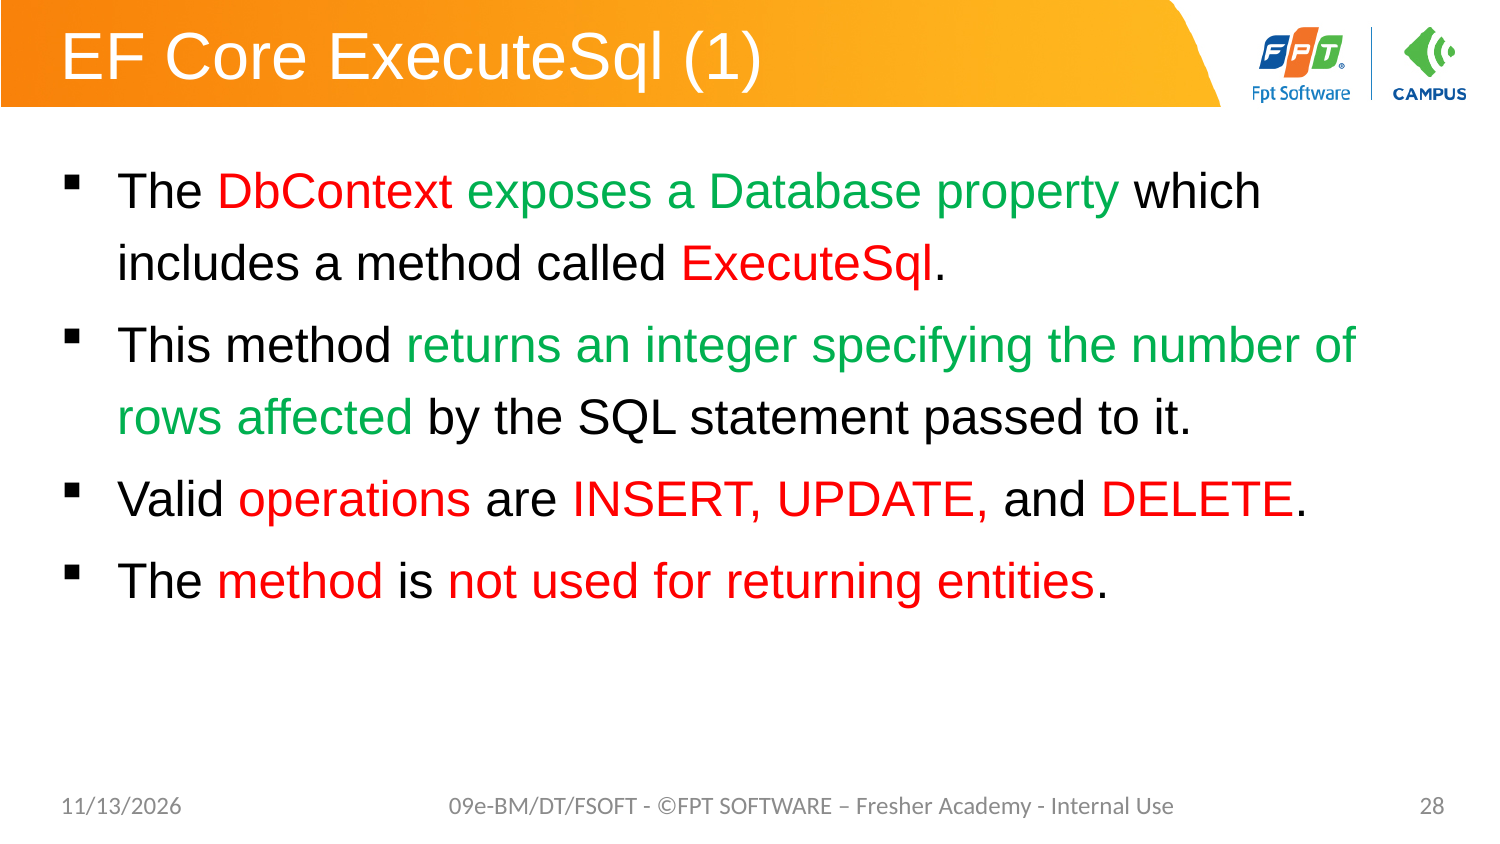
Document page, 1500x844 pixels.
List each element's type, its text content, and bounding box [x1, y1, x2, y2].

picture [1, 0, 1499, 844]
slide_number 28 [1350, 782, 1461, 827]
footer 09e-BM/DT/FSOFT - ©FPT SOFTWARE – Fresher Academy - Internal Use [289, 782, 1335, 827]
title EF Core ExecuteSql (1) [45, 0, 1176, 106]
list The DbContext exposes a Database property which includes a method called ExecuteSql. This method returns an integer specifying the number of rows affected by the SQL statement passed to it. Valid operations are INSERT, UPDATE, and DELETE. The method is not used for returning entities. [45, 139, 1461, 754]
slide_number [45, 782, 270, 827]
